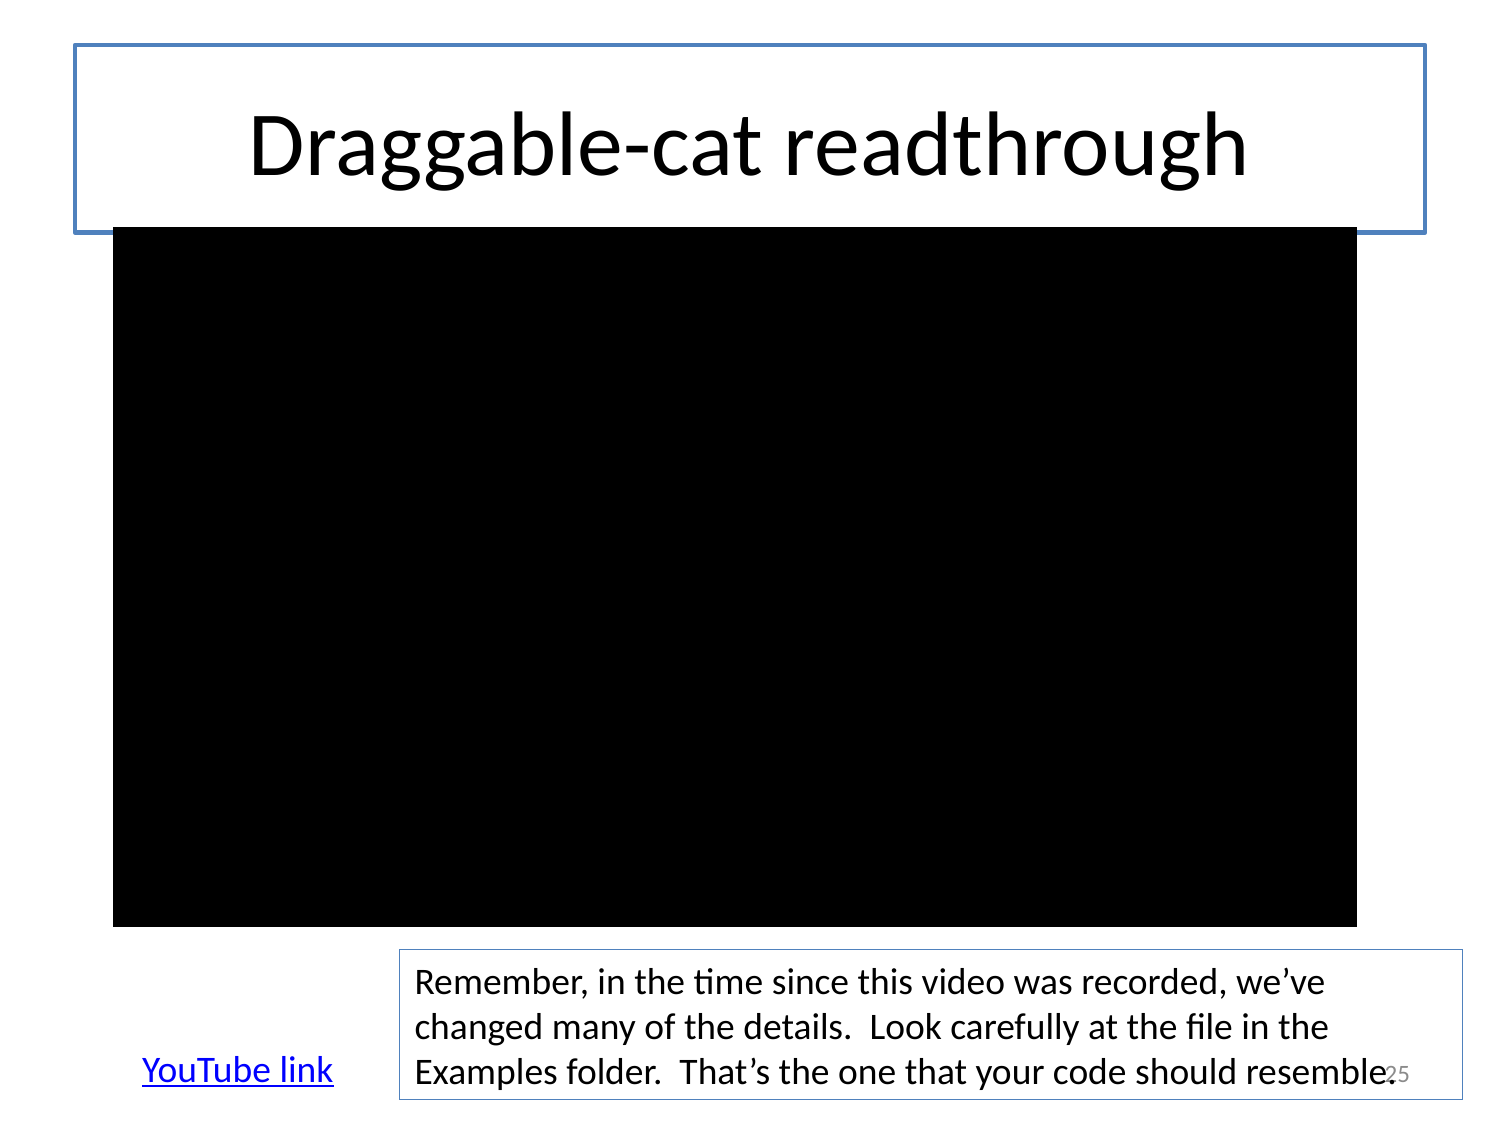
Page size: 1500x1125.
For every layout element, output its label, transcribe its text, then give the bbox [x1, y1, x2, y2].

title Draggable-cat readthrough [73, 43, 1427, 235]
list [112, 226, 1358, 928]
text_box Remember, in the time since this video was recorded, we’ve changed many of the details. Look carefully at the file in the Examples folder. That’s the one that your code should resemble. [399, 949, 1463, 1100]
text_box YouTube link [127, 1037, 349, 1098]
slide_number 25 [1074, 1042, 1425, 1103]
